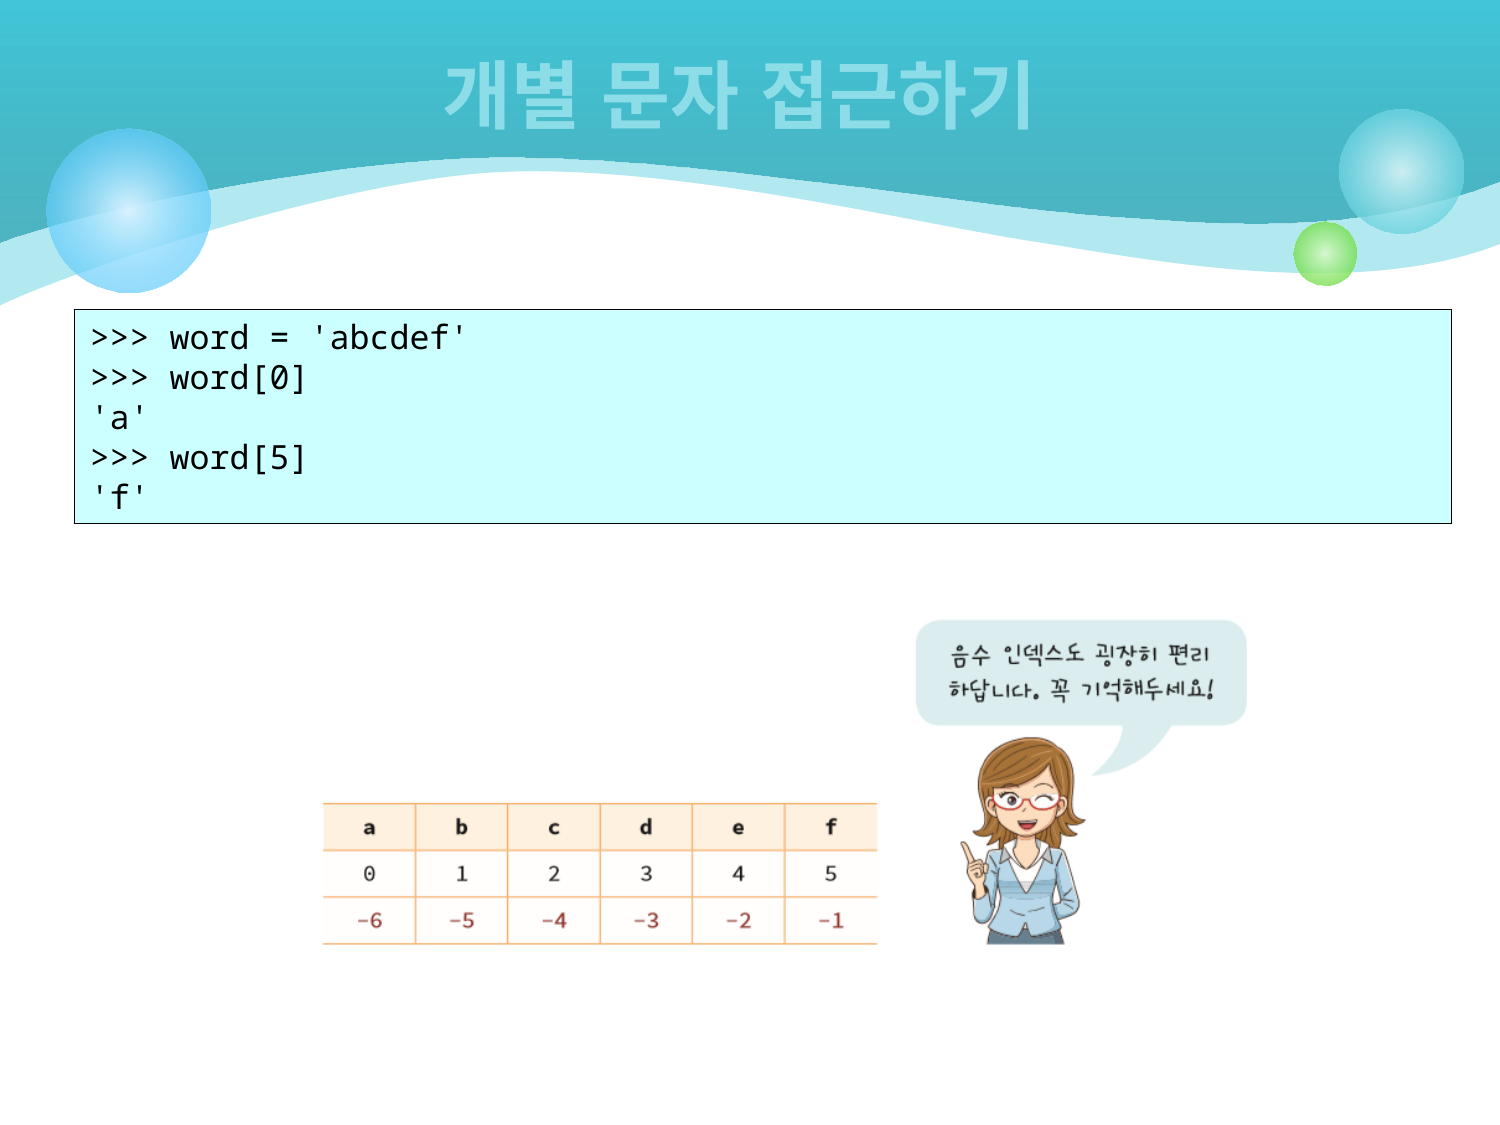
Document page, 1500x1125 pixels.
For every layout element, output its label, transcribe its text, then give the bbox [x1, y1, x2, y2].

picture [299, 595, 1268, 967]
text_box >>> word = 'abcdef' >>> word[0] 'a' >>> word[5] 'f' [74, 309, 1452, 524]
title 개별 문자 접근하기 [75, 0, 1425, 188]
